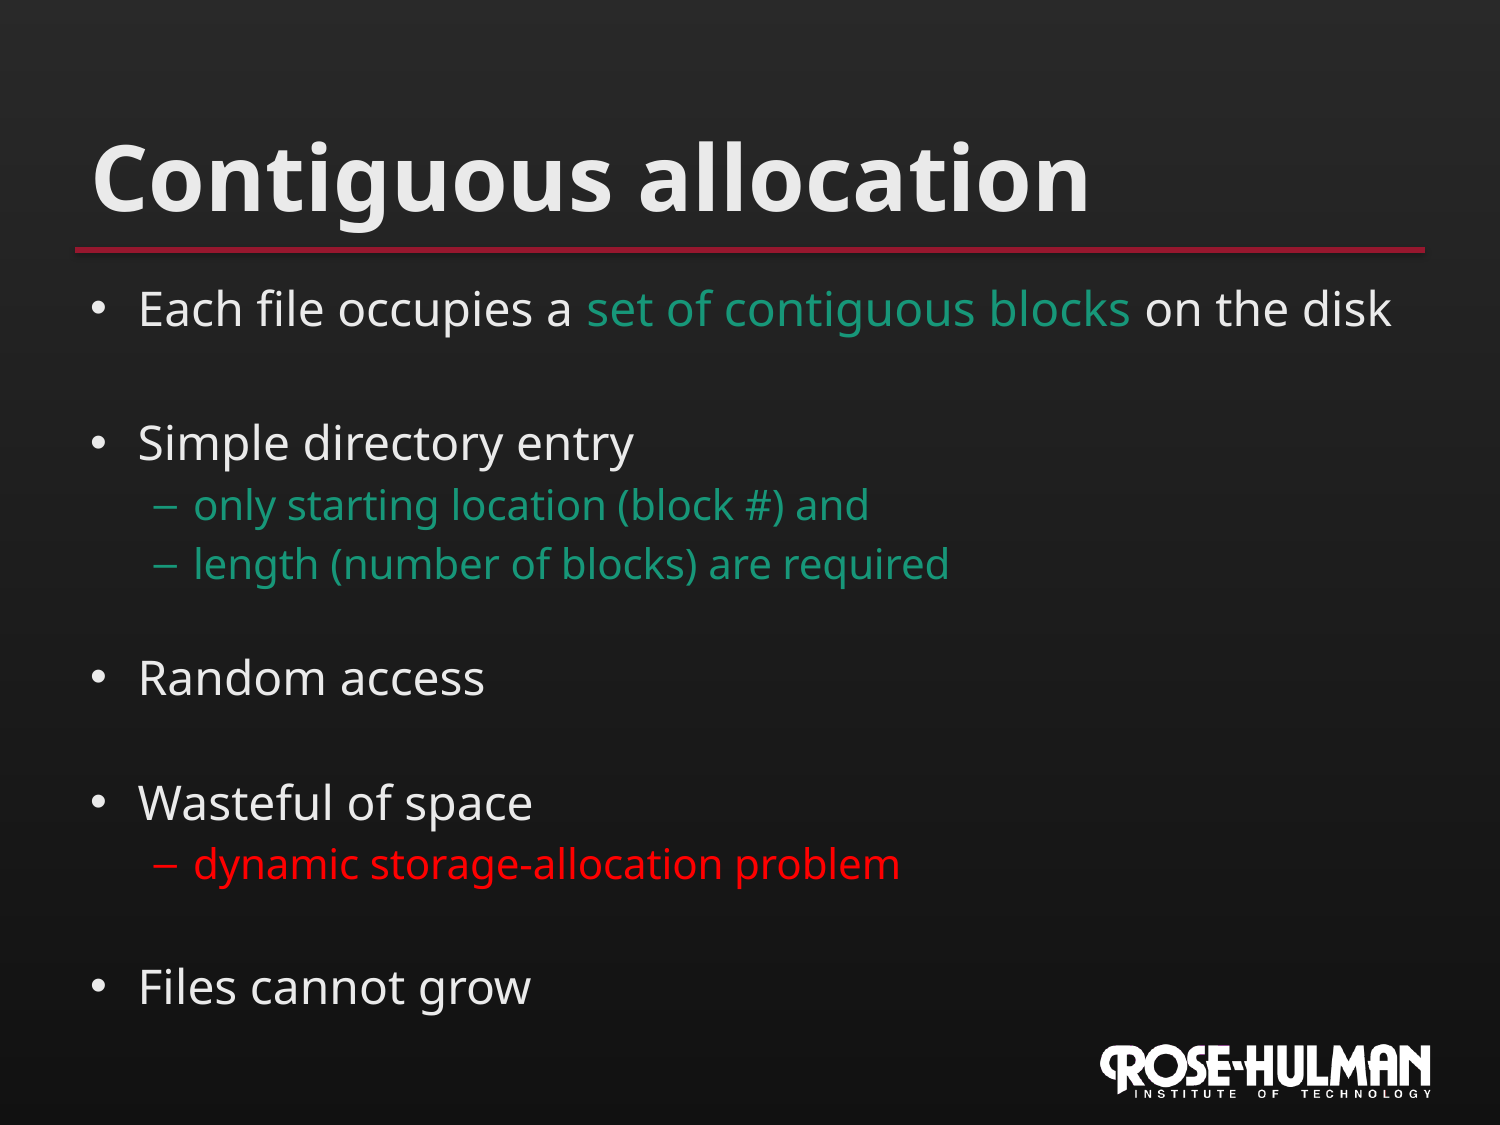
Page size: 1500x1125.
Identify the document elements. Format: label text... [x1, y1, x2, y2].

list Each file occupies a set of contiguous blocks on the disk Simple directory entry only starting location (block #) and length (number of blocks) are required Random access Wasteful of space dynamic storage-allocation problem Files cannot grow [75, 271, 1425, 1088]
title Contiguous allocation [75, 50, 1425, 238]
text_box [144, 885, 1298, 1045]
picture [1100, 1044, 1431, 1098]
